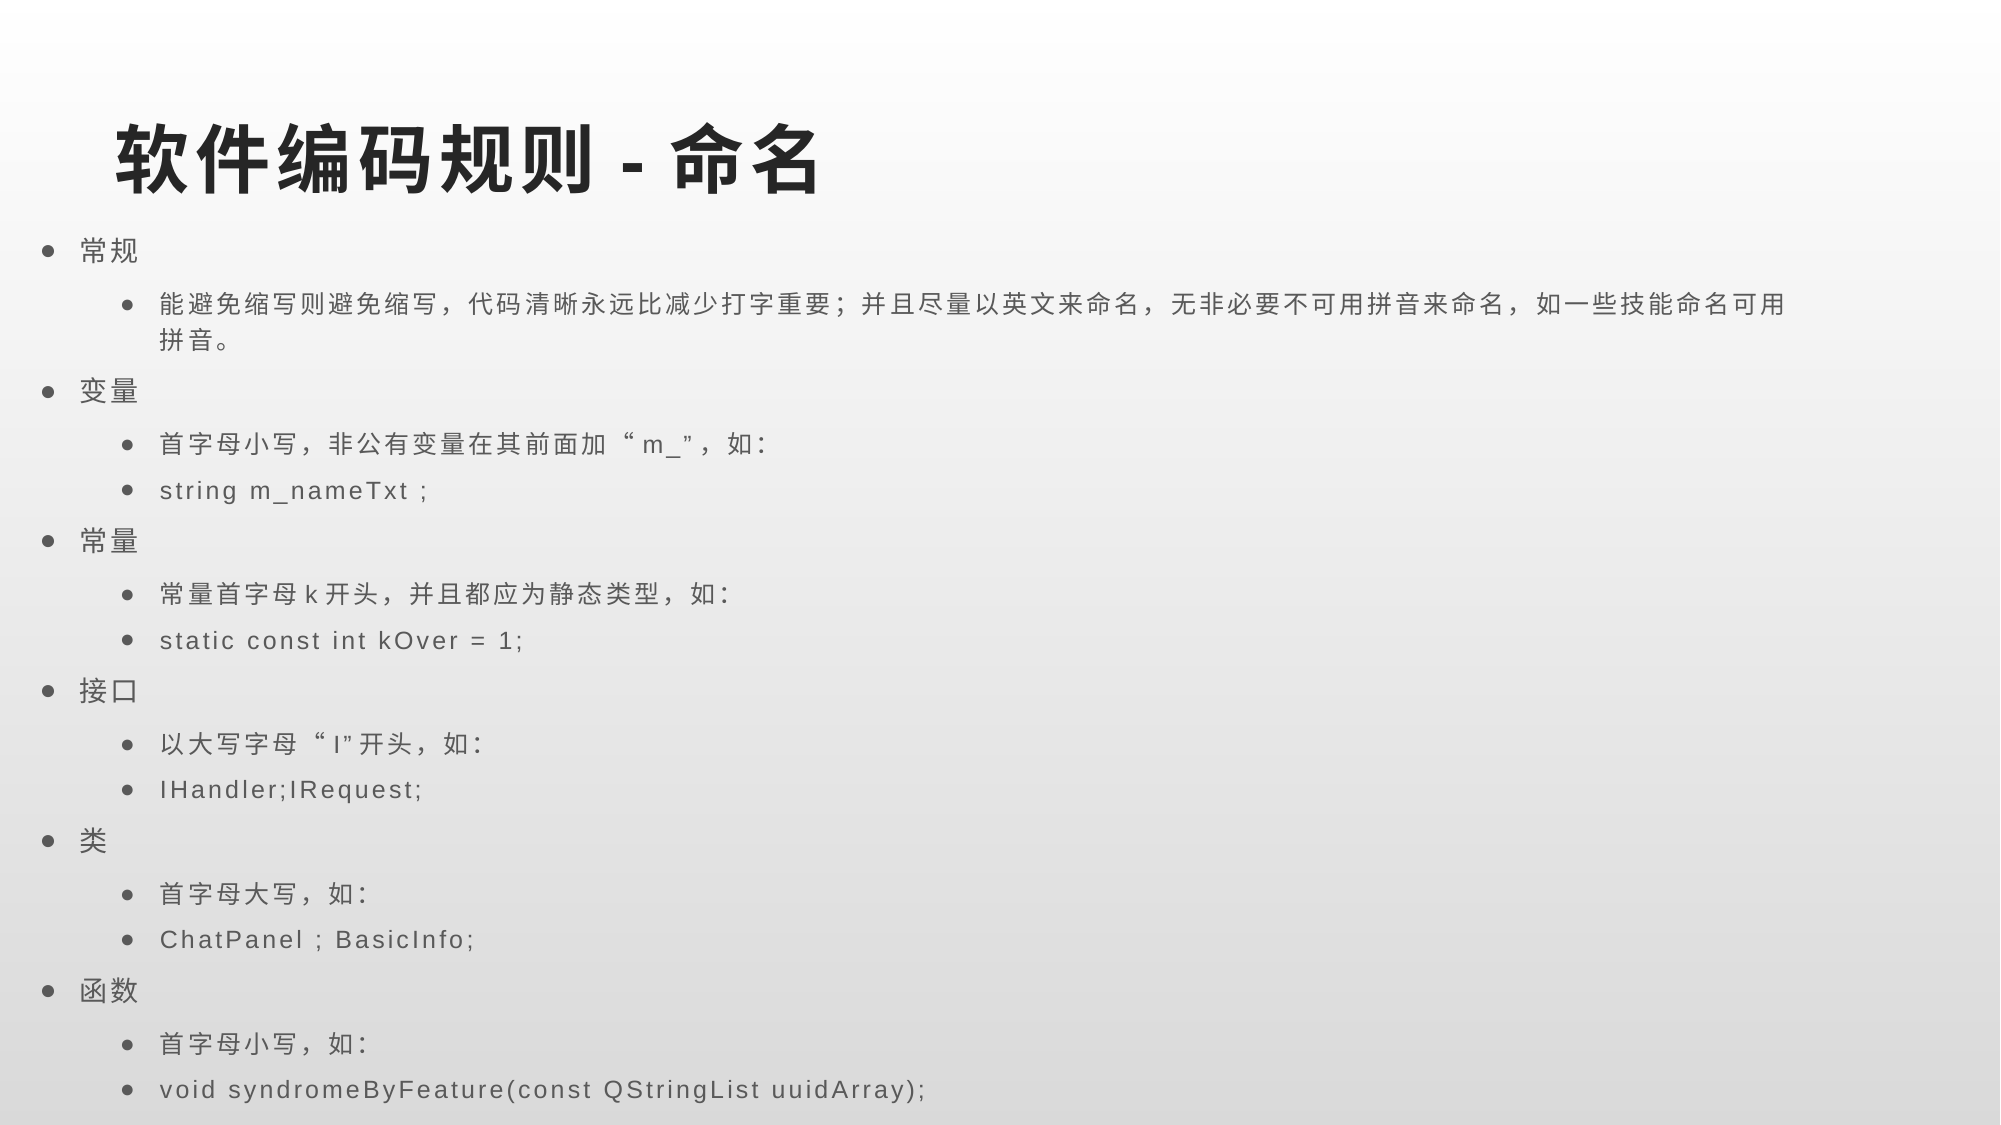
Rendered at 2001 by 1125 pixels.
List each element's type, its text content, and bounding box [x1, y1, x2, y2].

list 常规 能避免缩写则避免缩写，代码清晰永远比减少打字重要；并且尽量以英文来命名，无非必要不可用拼音来命名，如一些技能命名可用拼音。 变量 首字母小写，非公有变量在其前面加“m_”，如： string m_nameTxt ; 常量 常量首字母k开头，并且都应为静态类型，如： static const int kOver = 1; 接口 以大写字母“I”开头，如： IHandler;IRequest; 类 首字母大写，如： ChatPanel ; BasicInfo; 函数 首字母小写，如： void syndromeByFeature(const QStringList uuidArray); [24, 215, 1825, 1114]
title 软件编码规则-命名 [99, 99, 1900, 216]
